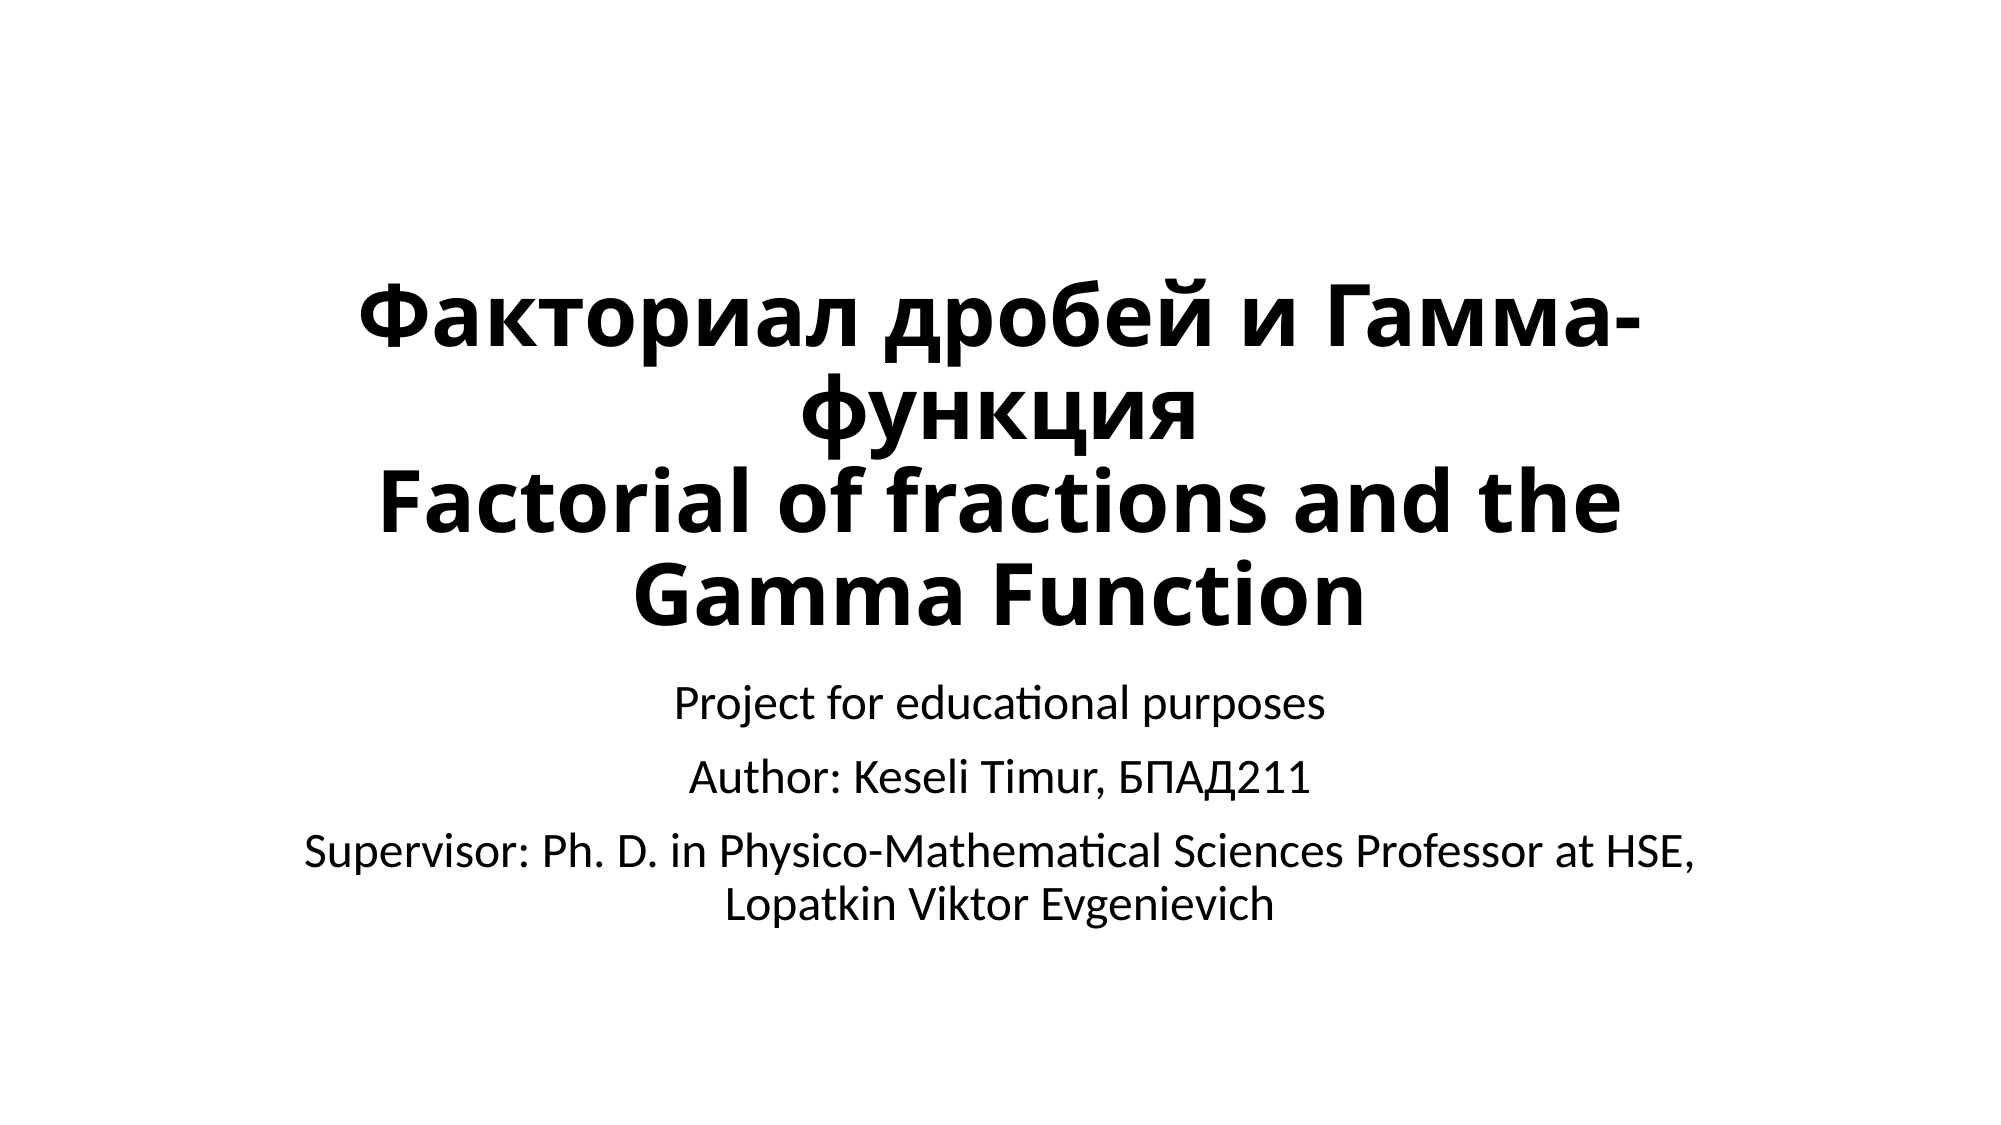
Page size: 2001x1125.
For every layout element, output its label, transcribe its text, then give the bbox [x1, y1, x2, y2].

title Факториал дробей и Гамма-функция Factorial of fractions and the Gamma Function [249, 259, 1750, 652]
subtitle Project for educational purposes Author: Keseli Timur, БПАД211 Supervisor: Ph. D. in Physico-Mathematical Sciences Professor at HSE, Lopatkin Viktor Evgenievich [249, 669, 1750, 941]
